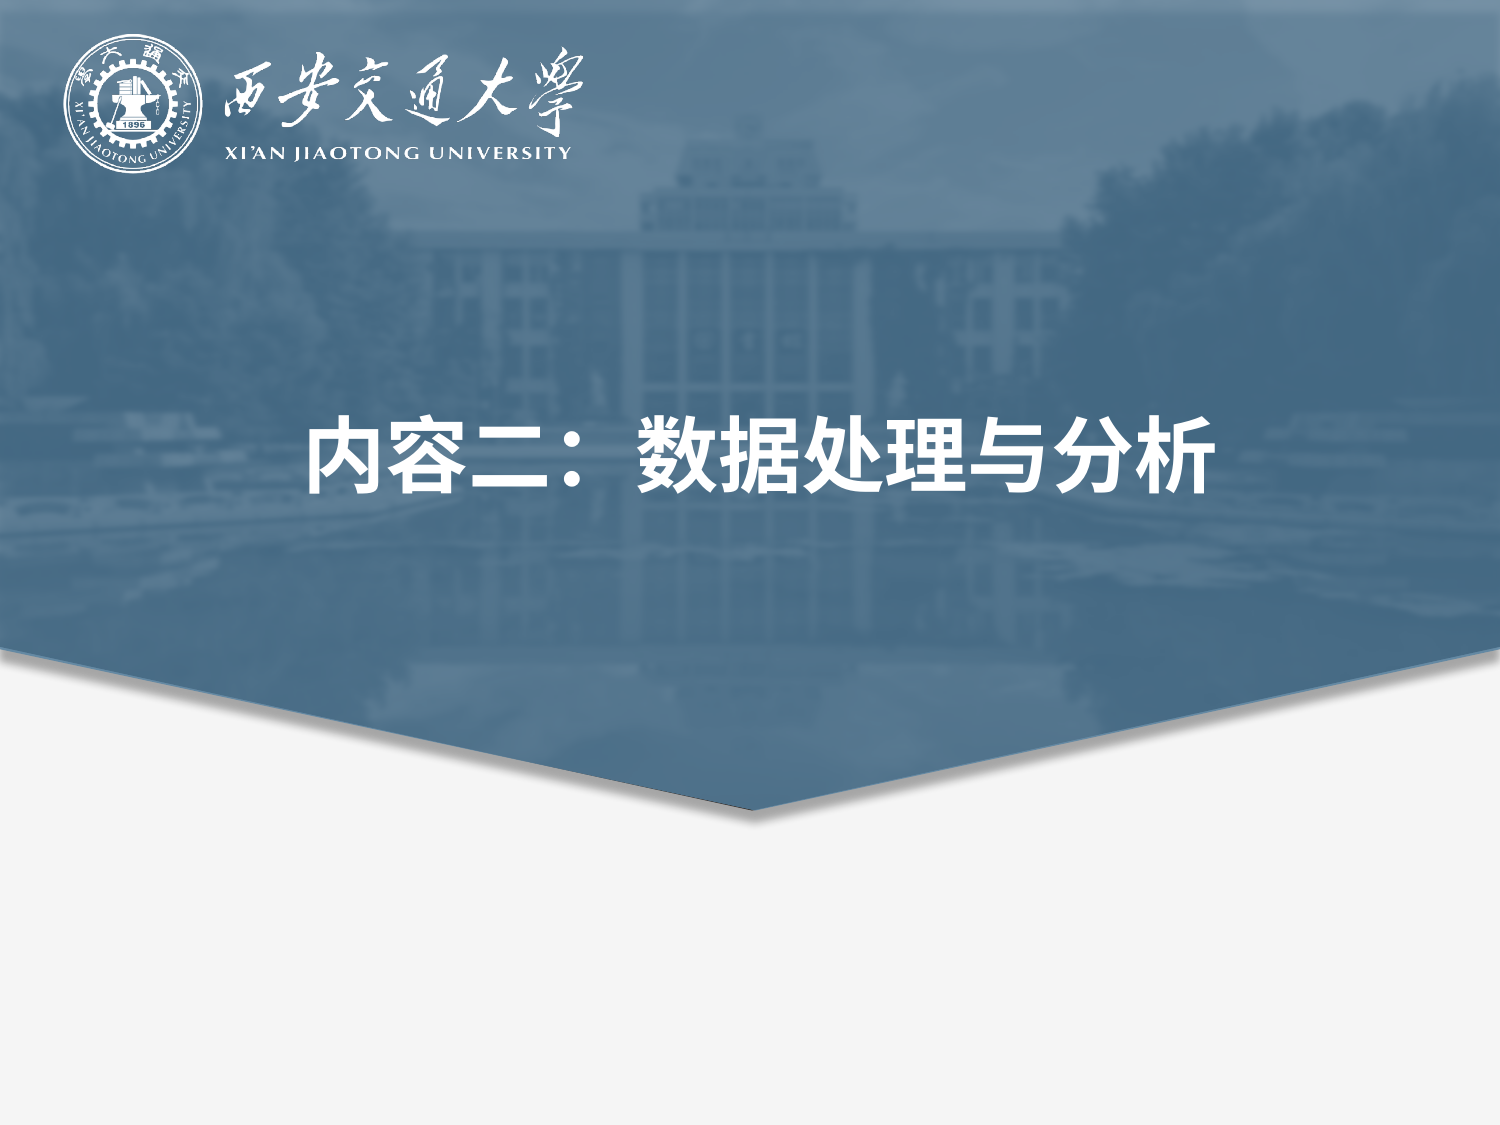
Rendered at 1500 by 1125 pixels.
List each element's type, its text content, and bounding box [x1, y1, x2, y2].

text_box 内容二：数据处理与分析 [44, 346, 1476, 511]
text_box [0, 0, 1500, 812]
picture [63, 34, 603, 179]
